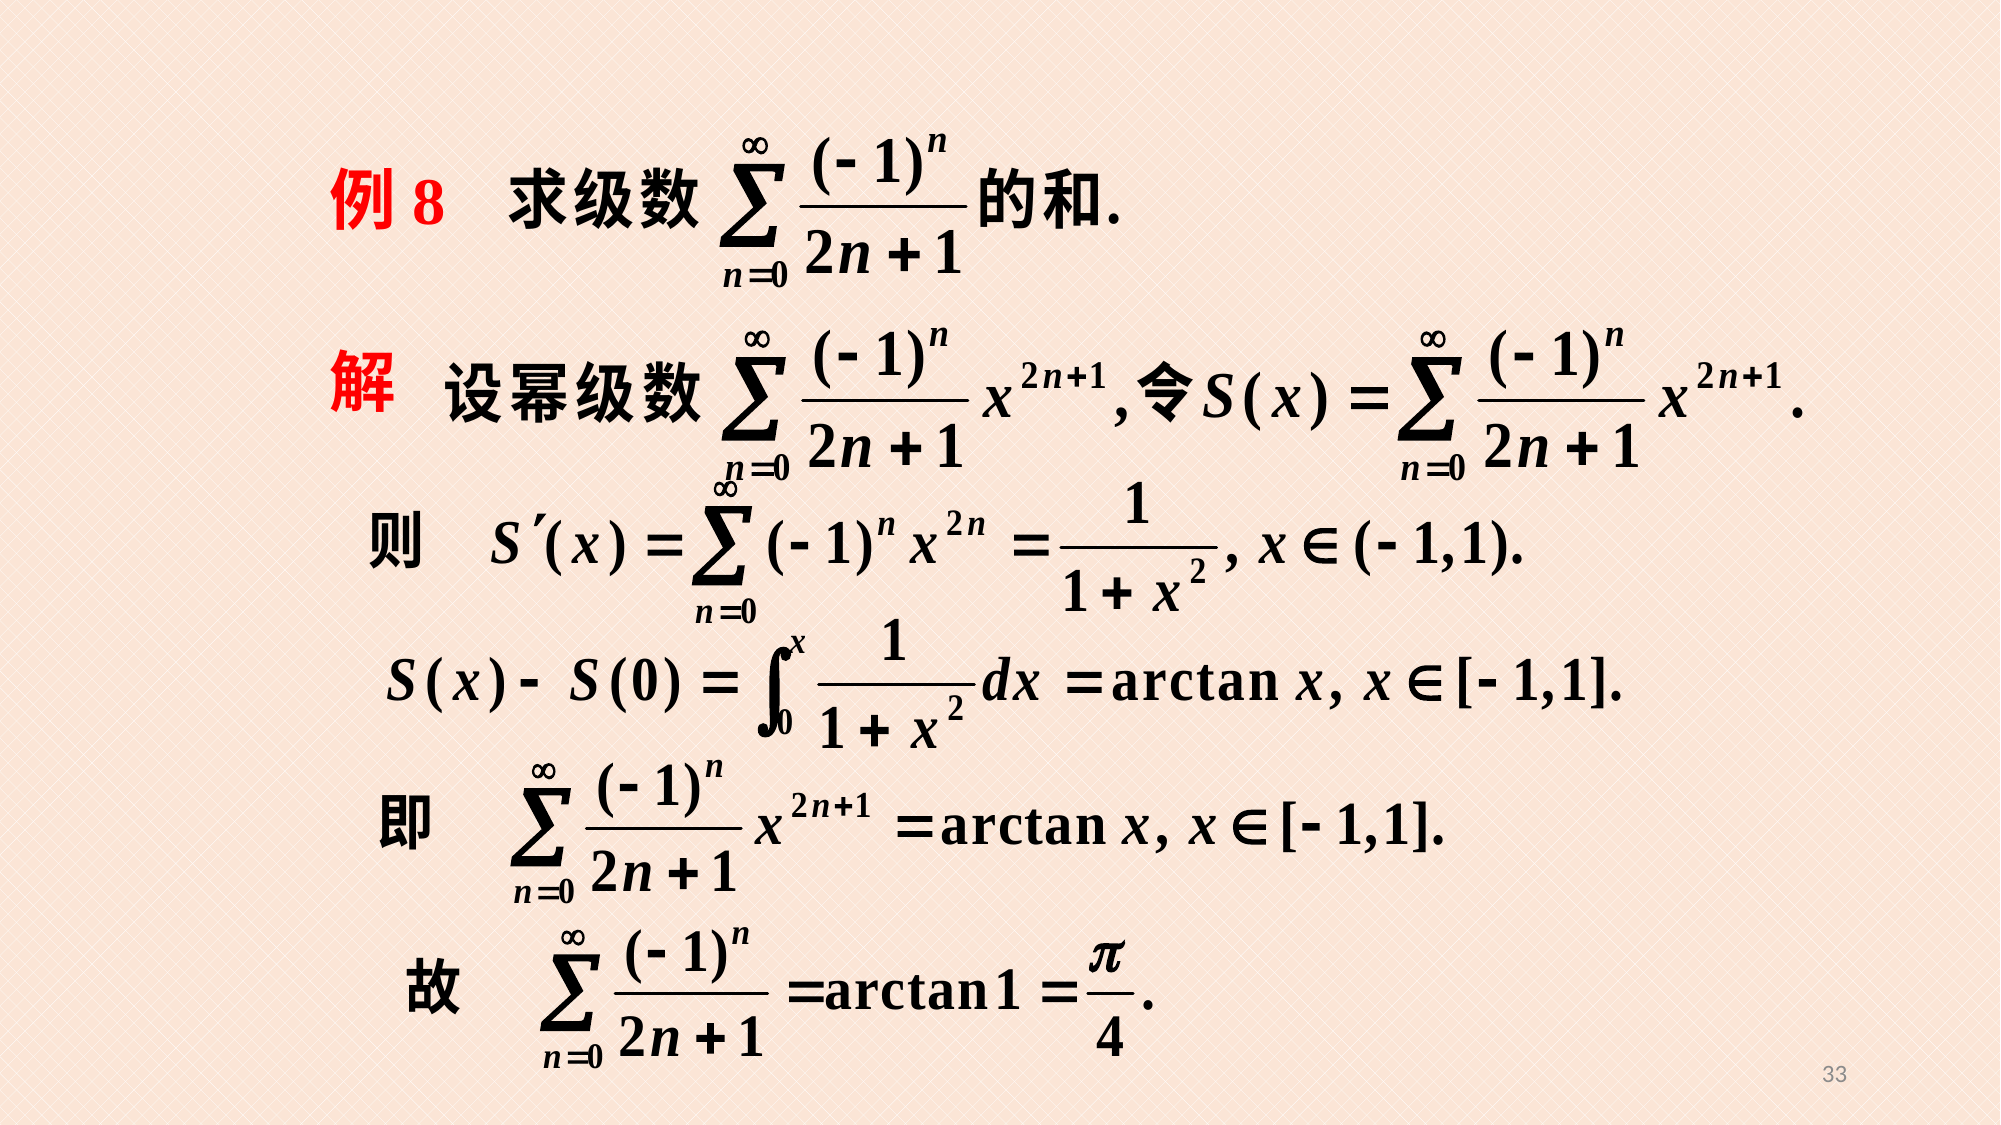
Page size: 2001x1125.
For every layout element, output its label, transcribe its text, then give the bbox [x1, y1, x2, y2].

text_box 解 [314, 332, 436, 428]
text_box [436, 301, 1814, 490]
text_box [399, 903, 1163, 1077]
slide_number 33 [1412, 1042, 1863, 1103]
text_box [499, 108, 1125, 296]
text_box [362, 458, 1532, 632]
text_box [374, 736, 1450, 912]
text_box 例8 [314, 150, 499, 246]
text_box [374, 599, 1631, 760]
